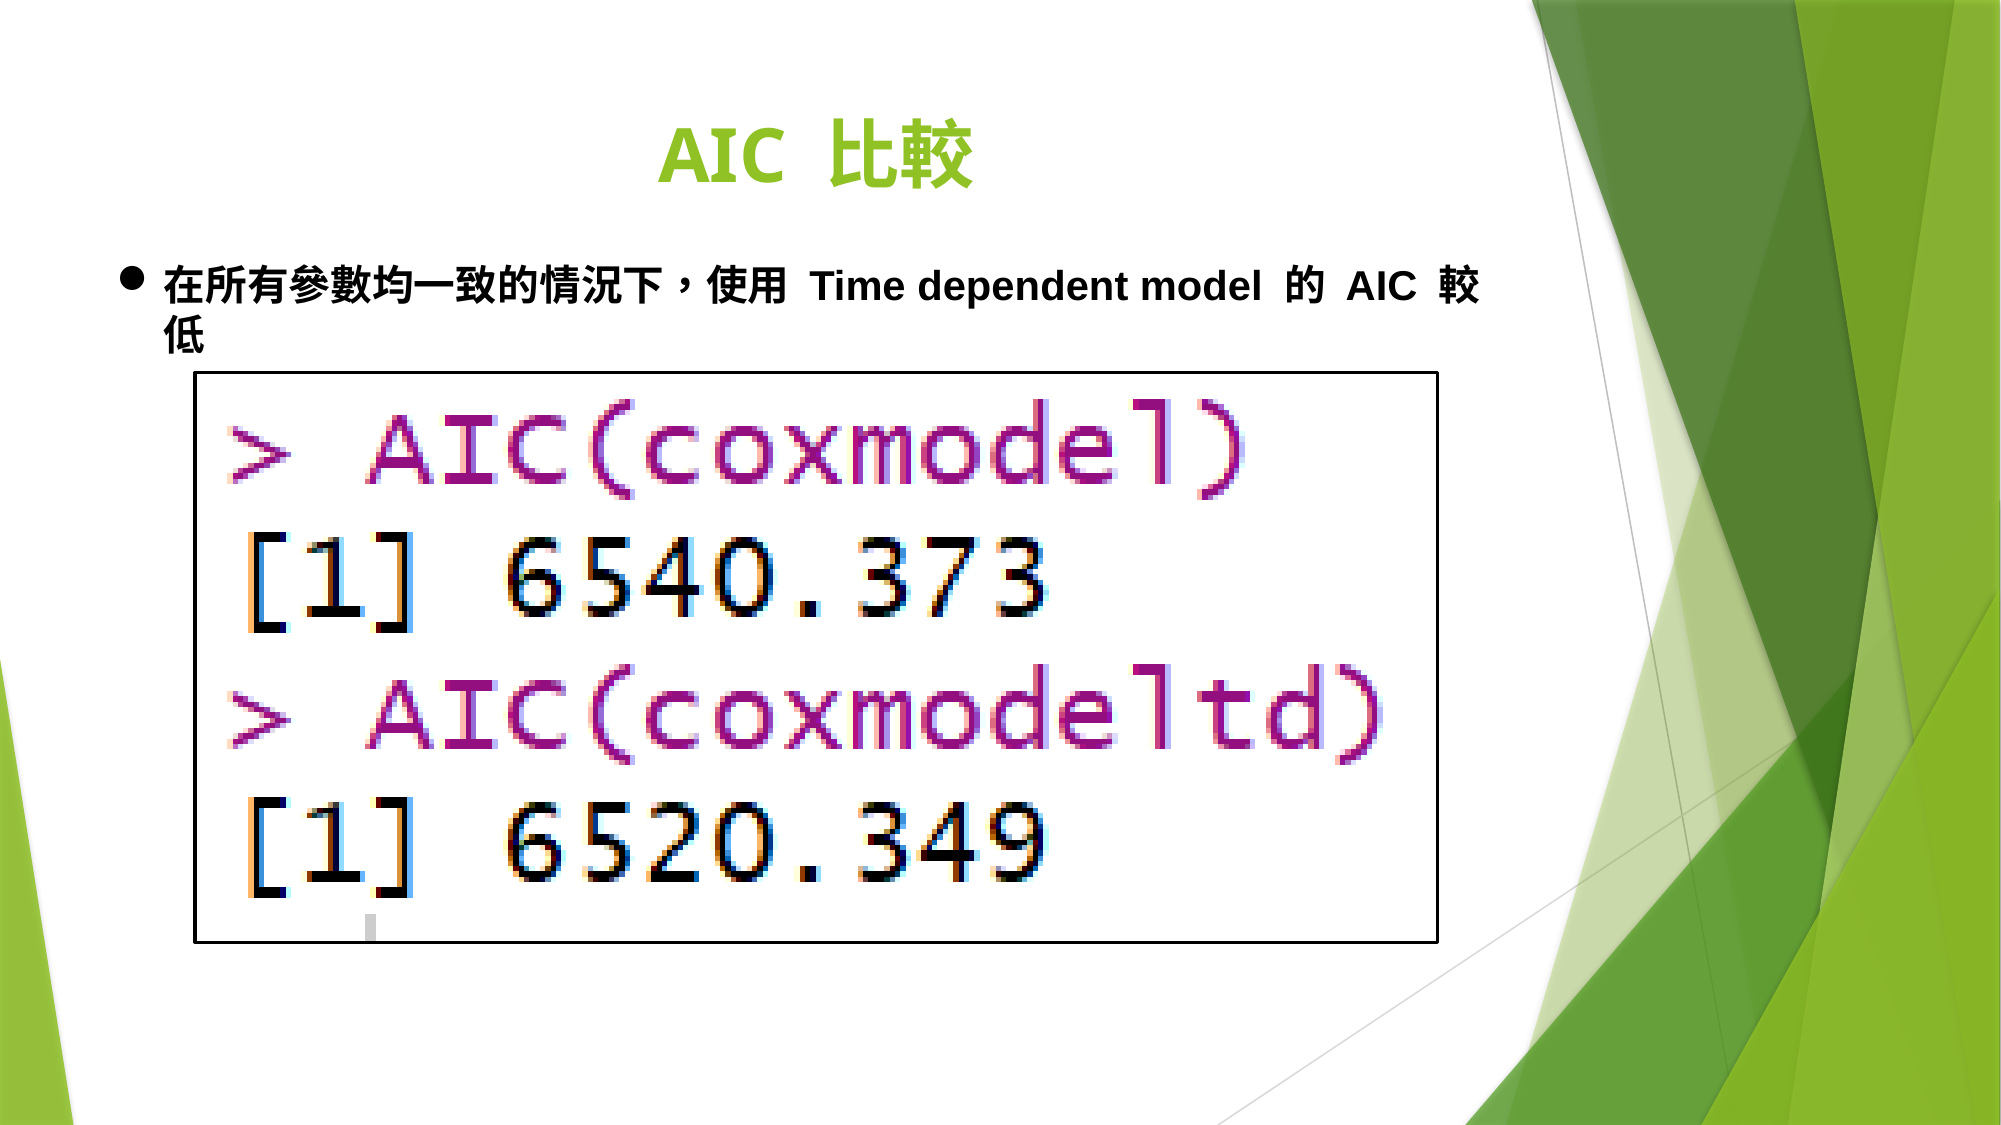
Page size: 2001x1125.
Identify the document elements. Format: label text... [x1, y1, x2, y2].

title AIC 比較 [111, 99, 1522, 251]
text_box 在所有參數均一致的情況下，使用 Time dependent model 的 AIC 較低 [101, 251, 1531, 367]
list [196, 373, 1437, 941]
